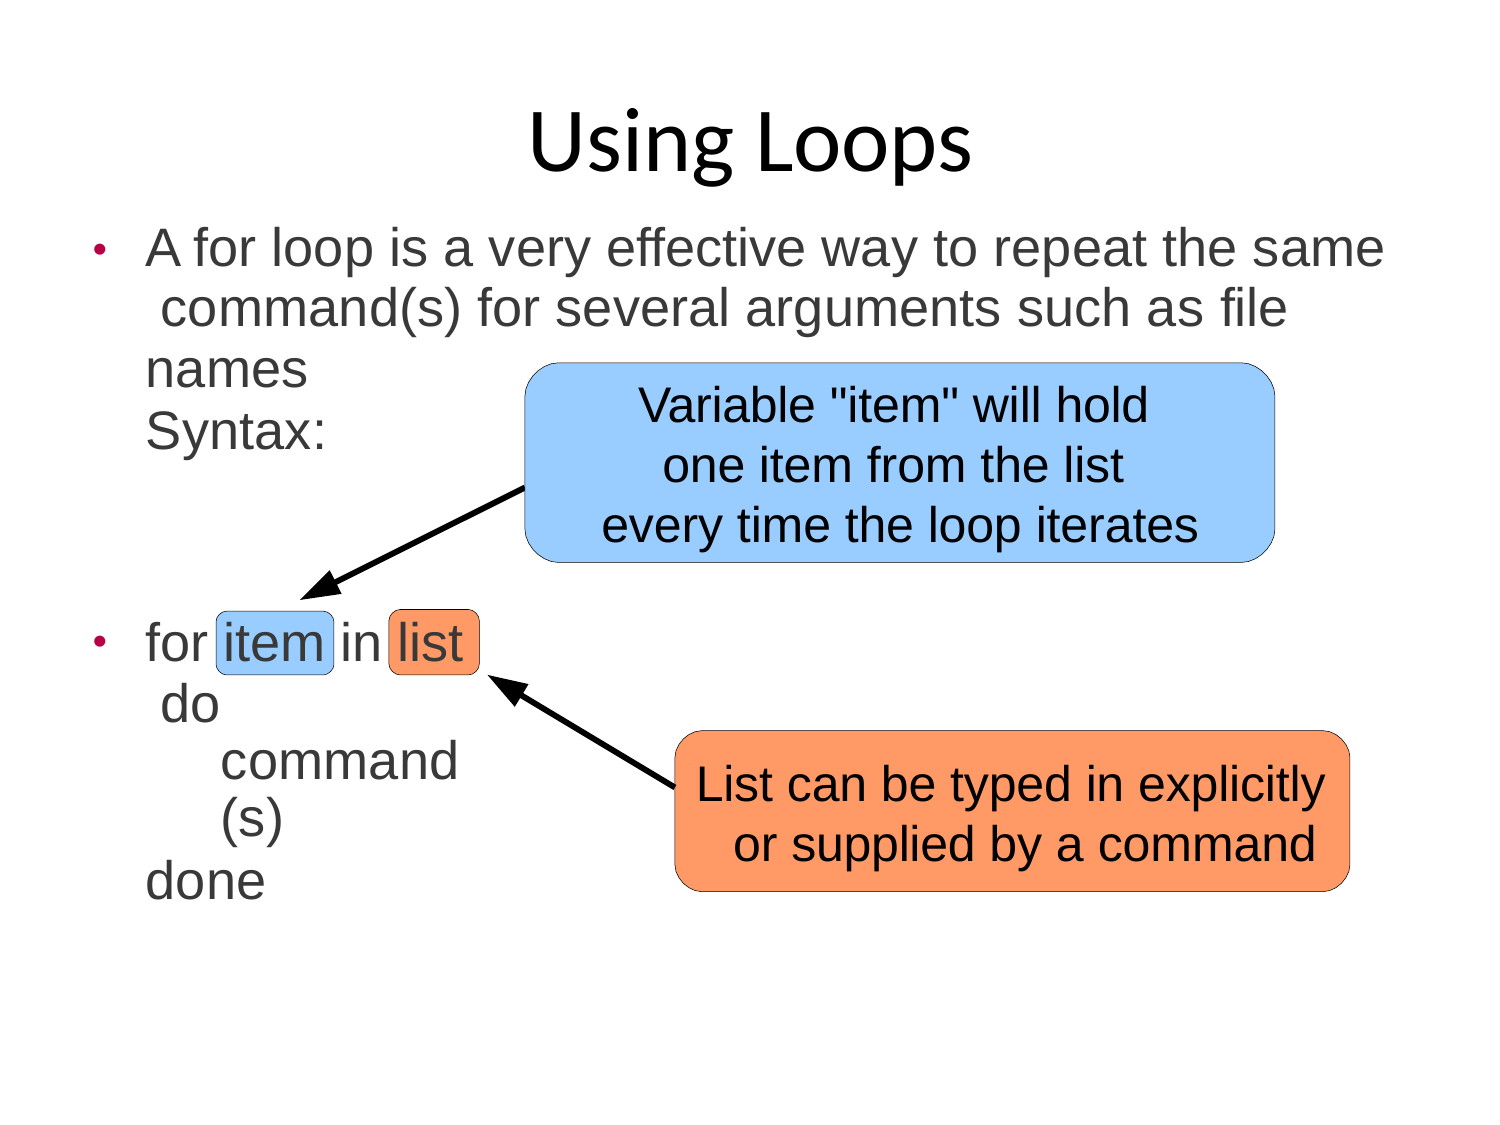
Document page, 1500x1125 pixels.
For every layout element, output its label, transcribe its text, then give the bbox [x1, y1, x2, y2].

title Using Loops [470, 38, 1029, 211]
text_box [487, 674, 529, 707]
text_box ● [90, 229, 115, 261]
text_box ● [90, 622, 115, 654]
text_box [335, 484, 524, 585]
text_box for item in list do command(s) done [143, 604, 529, 910]
text_box Syntax: [143, 393, 329, 461]
text_box [674, 730, 1350, 892]
text_box A for loop is a very effective way to repeat the same command(s) for several arguments such as file names [143, 211, 1393, 400]
text_box List can be typed in explicitly or supplied by a command [693, 748, 1331, 871]
text_box [524, 362, 1275, 563]
text_box [521, 693, 677, 790]
text_box [299, 570, 342, 600]
text_box Variable "item" will hold one item from the list every time the loop iterates [597, 370, 1202, 553]
